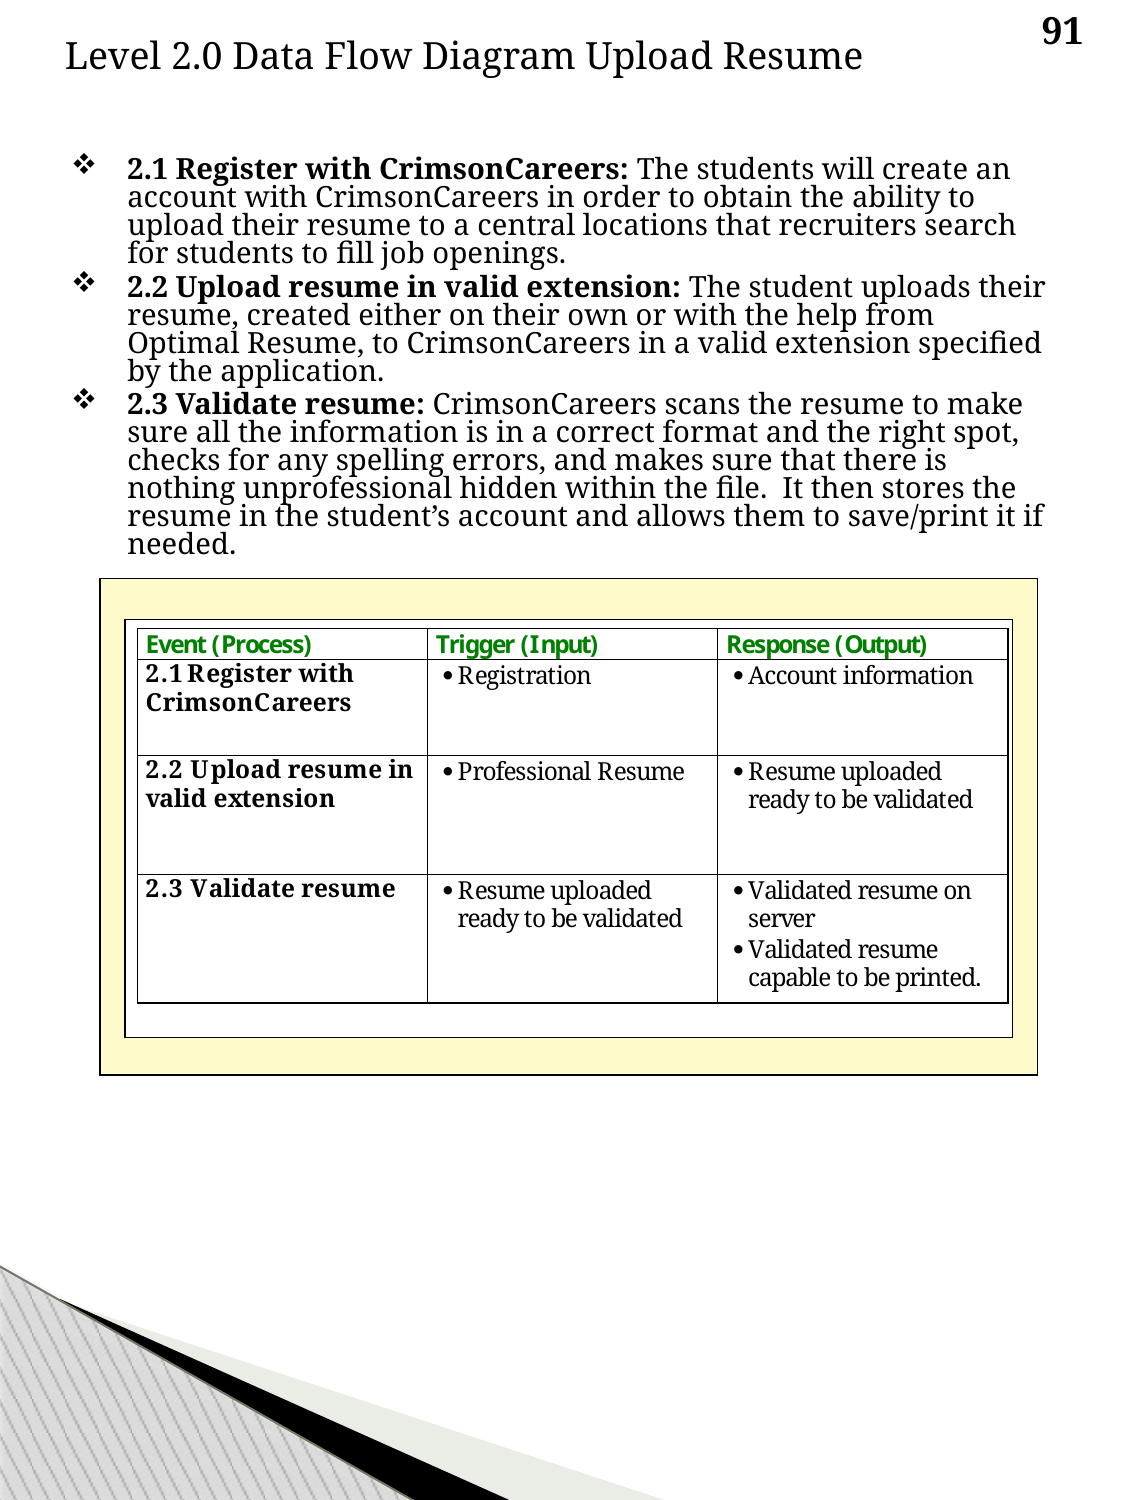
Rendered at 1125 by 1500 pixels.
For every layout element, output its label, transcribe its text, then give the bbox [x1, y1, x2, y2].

text_box 91 [1026, 0, 1125, 60]
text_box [136, 628, 1063, 1206]
text_box 2.1 Register with CrimsonCareers: The students will create an account with CrimsonCareers in order to obtain the ability to upload their resume to a central locations that recruiters search for students to fill job openings. 2.2 Upload resume in valid extension: The student uploads their resume, created either on their own or with the help from Optimal Resume, to CrimsonCareers in a valid extension specified by the application. 2.3 Validate resume: CrimsonCareers scans the resume to make sure all the information is in a correct format and the right spot, checks for any spelling errors, and makes sure that there is nothing unprofessional hidden within the file. It then stores the resume in the student’s account and allows them to save/print it if needed. [56, 149, 1063, 713]
text_box [125, 619, 1013, 1038]
text_box [99, 578, 1038, 1075]
text_box Level 2.0 Data Flow Diagram Upload Resume [49, 24, 1000, 85]
table_cell [0, 1270, 5, 1500]
